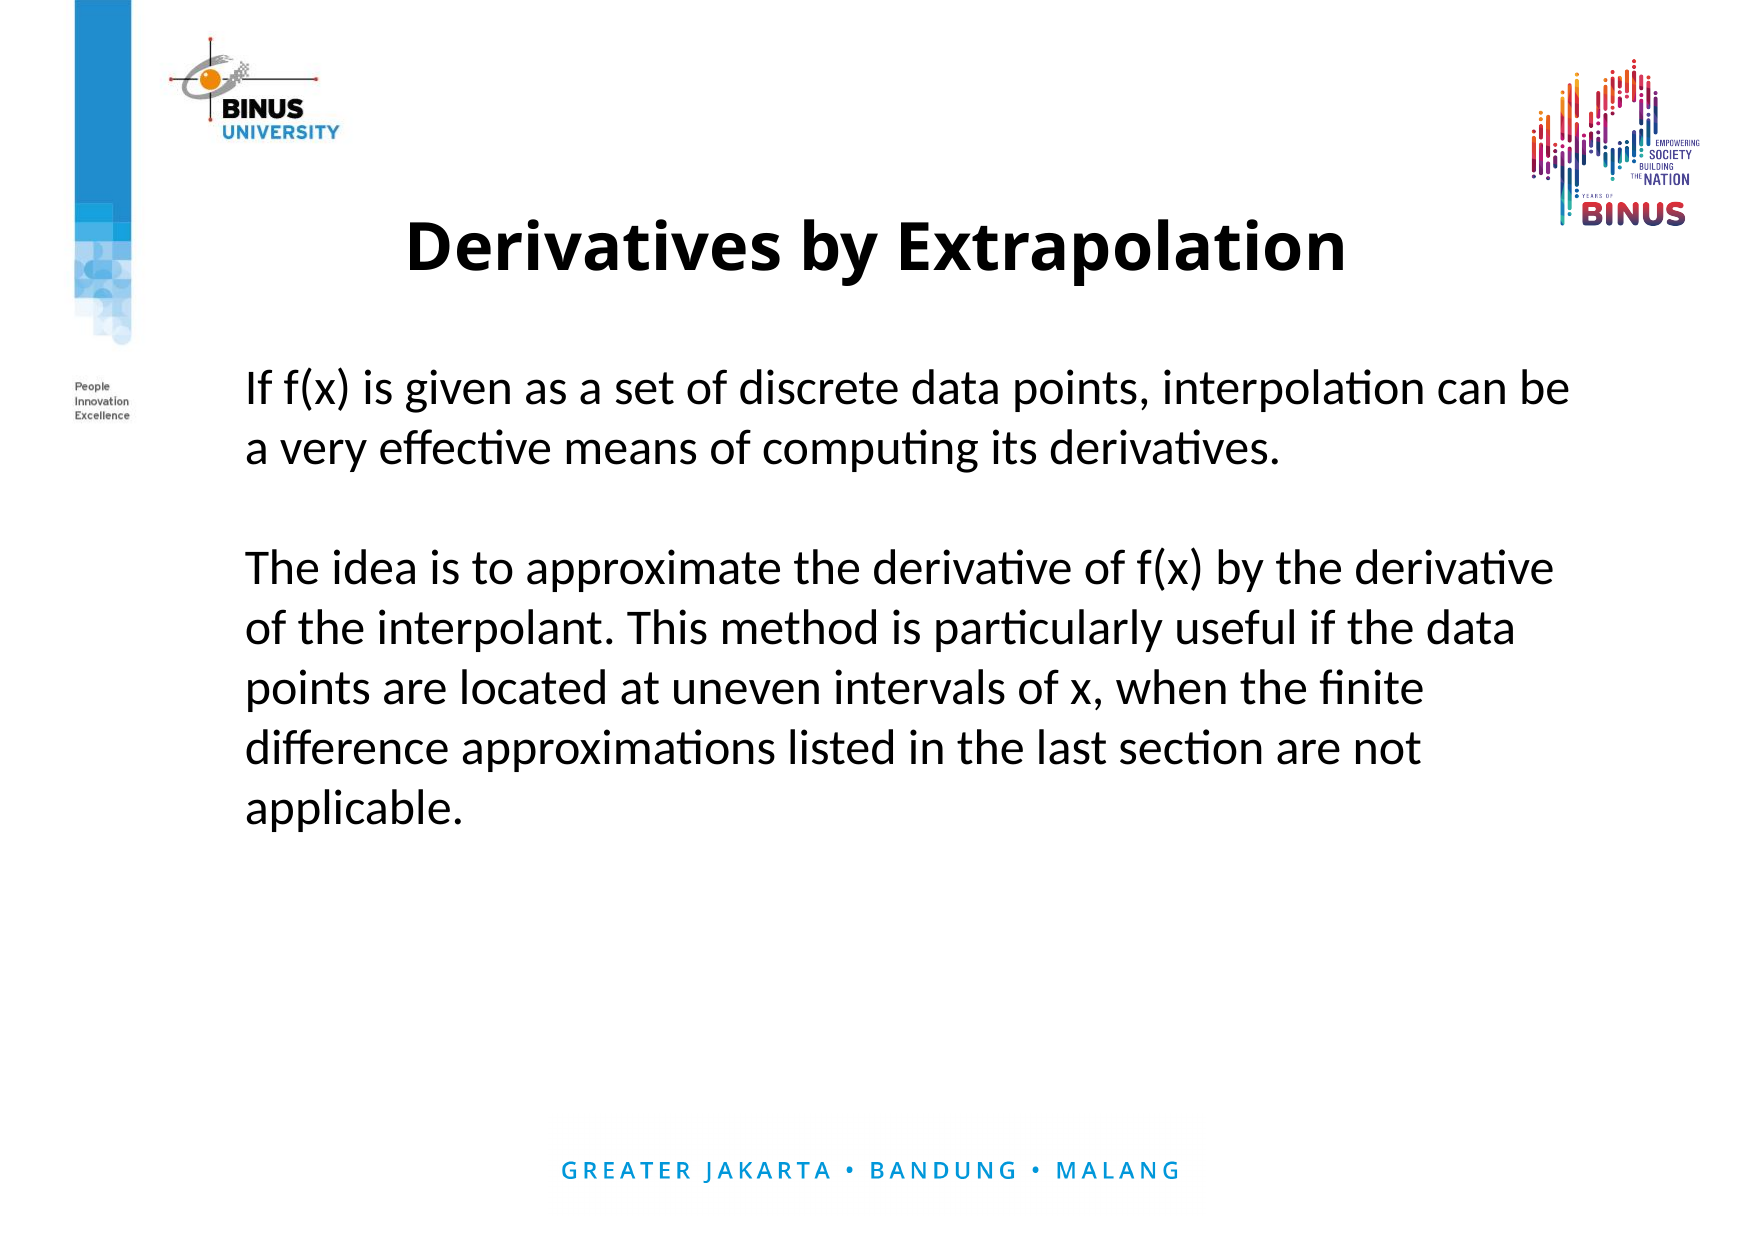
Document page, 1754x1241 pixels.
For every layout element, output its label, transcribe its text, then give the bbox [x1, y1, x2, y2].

picture [0, 0, 1754, 1240]
title Derivatives by Extrapolation [212, 139, 1542, 347]
text_box If f(x) is given as a set of discrete data points, interpolation can be a very effective means of computing its derivatives. The idea is to approximate the derivative of f(x) by the derivative of the interpolant. This method is particularly useful if the data points are located at uneven intervals of x, when the finite difference approximations listed in the last section are not applicable. [229, 346, 1593, 842]
